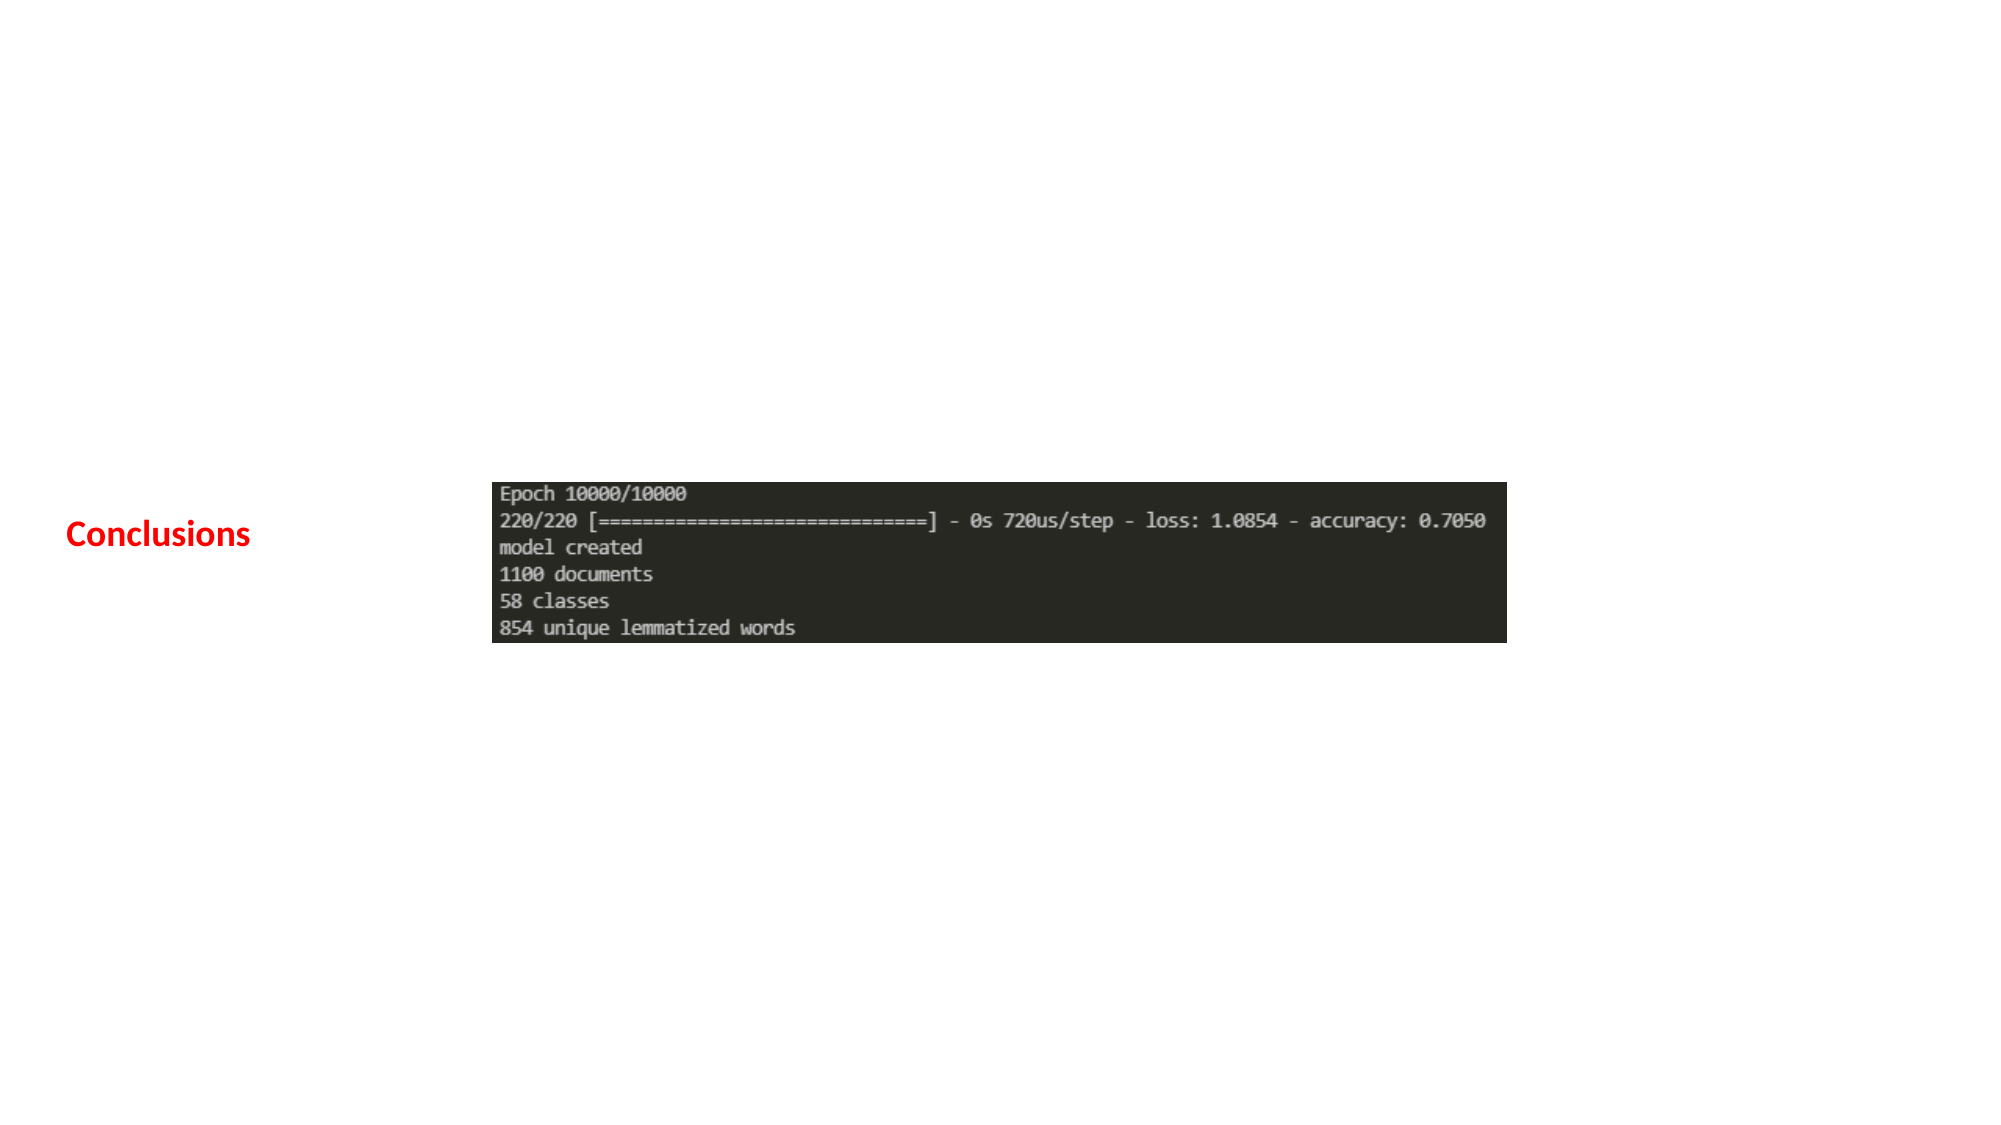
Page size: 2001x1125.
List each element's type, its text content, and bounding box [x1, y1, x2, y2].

picture [492, 482, 1508, 643]
text_box Conclusions [51, 501, 266, 562]
